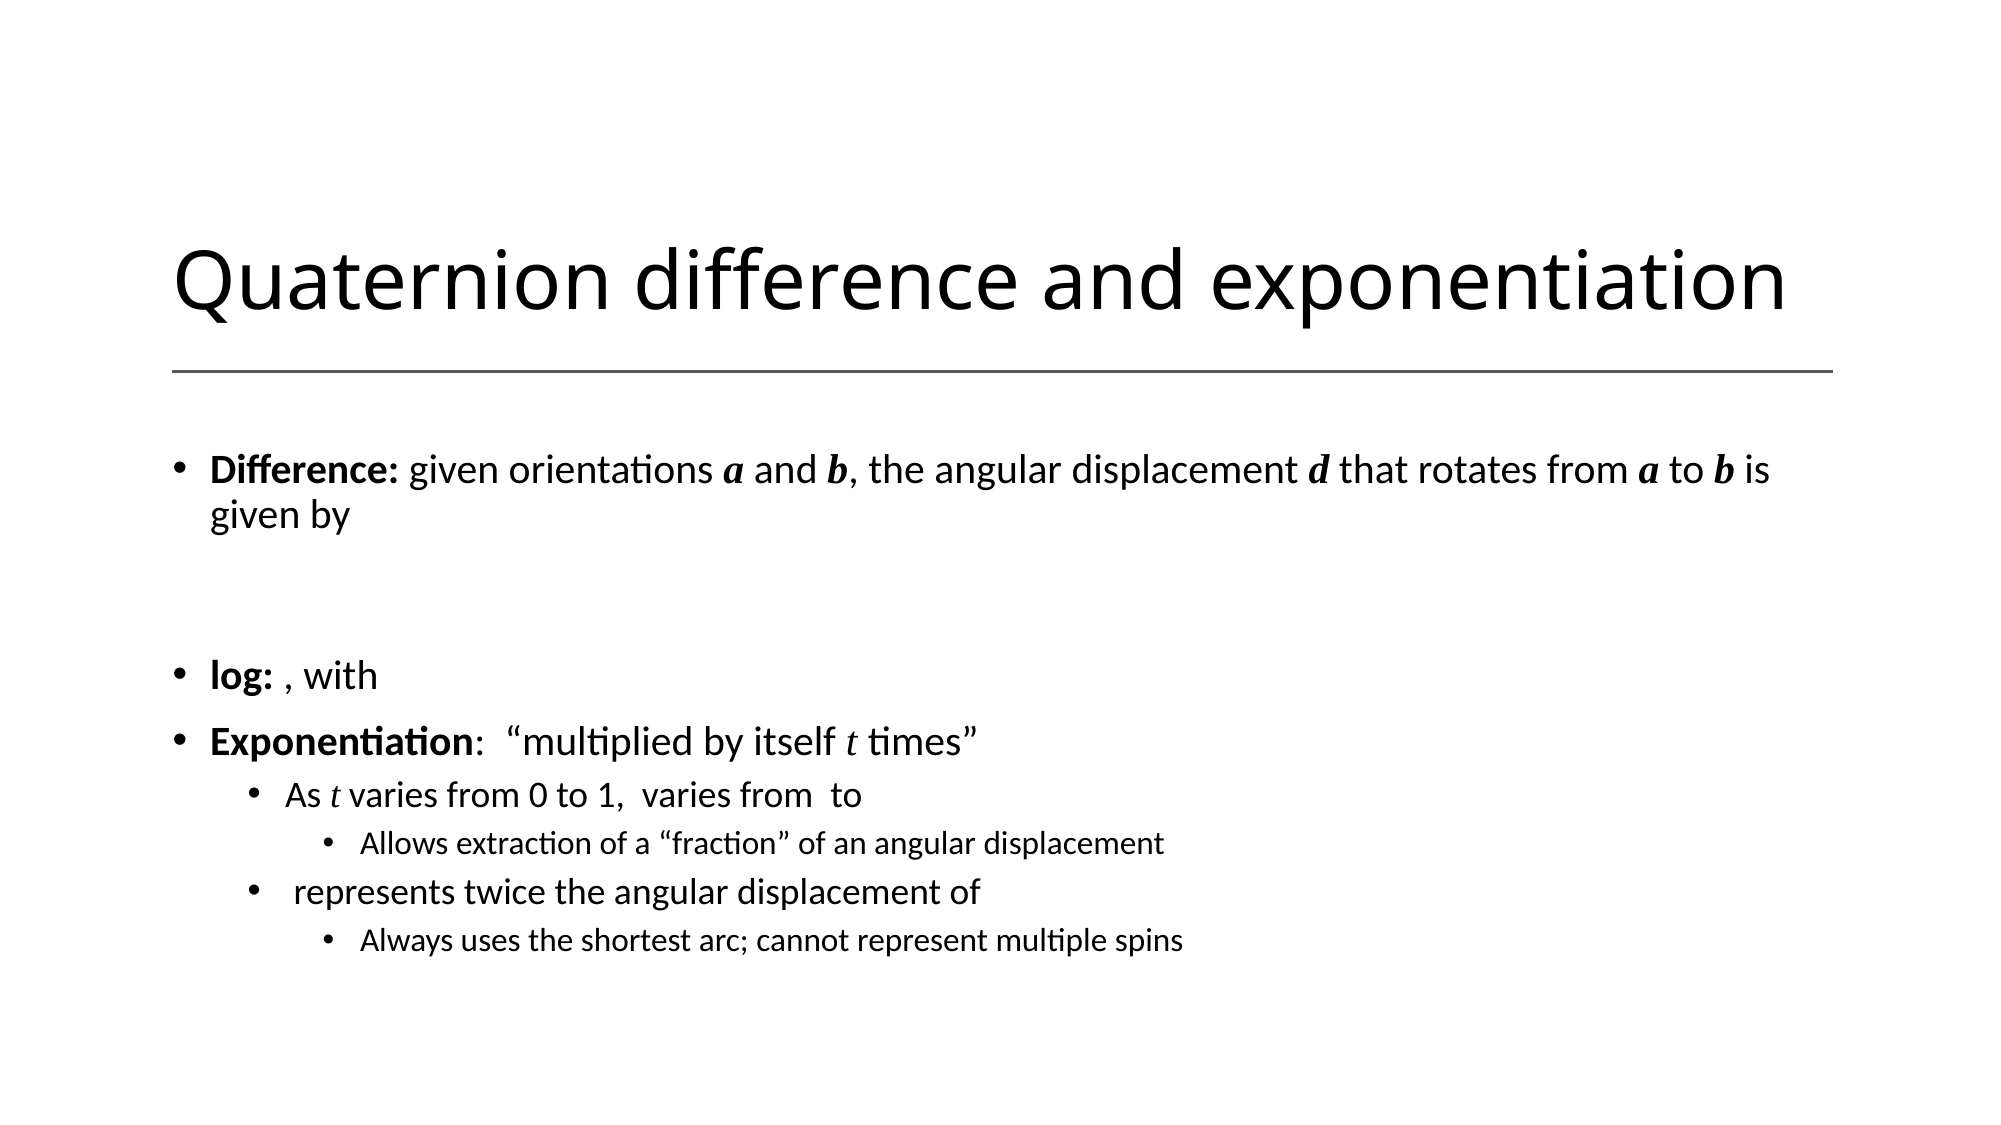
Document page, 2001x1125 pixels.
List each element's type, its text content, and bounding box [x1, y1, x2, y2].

title Quaternion difference and exponentiation [157, 160, 1895, 335]
